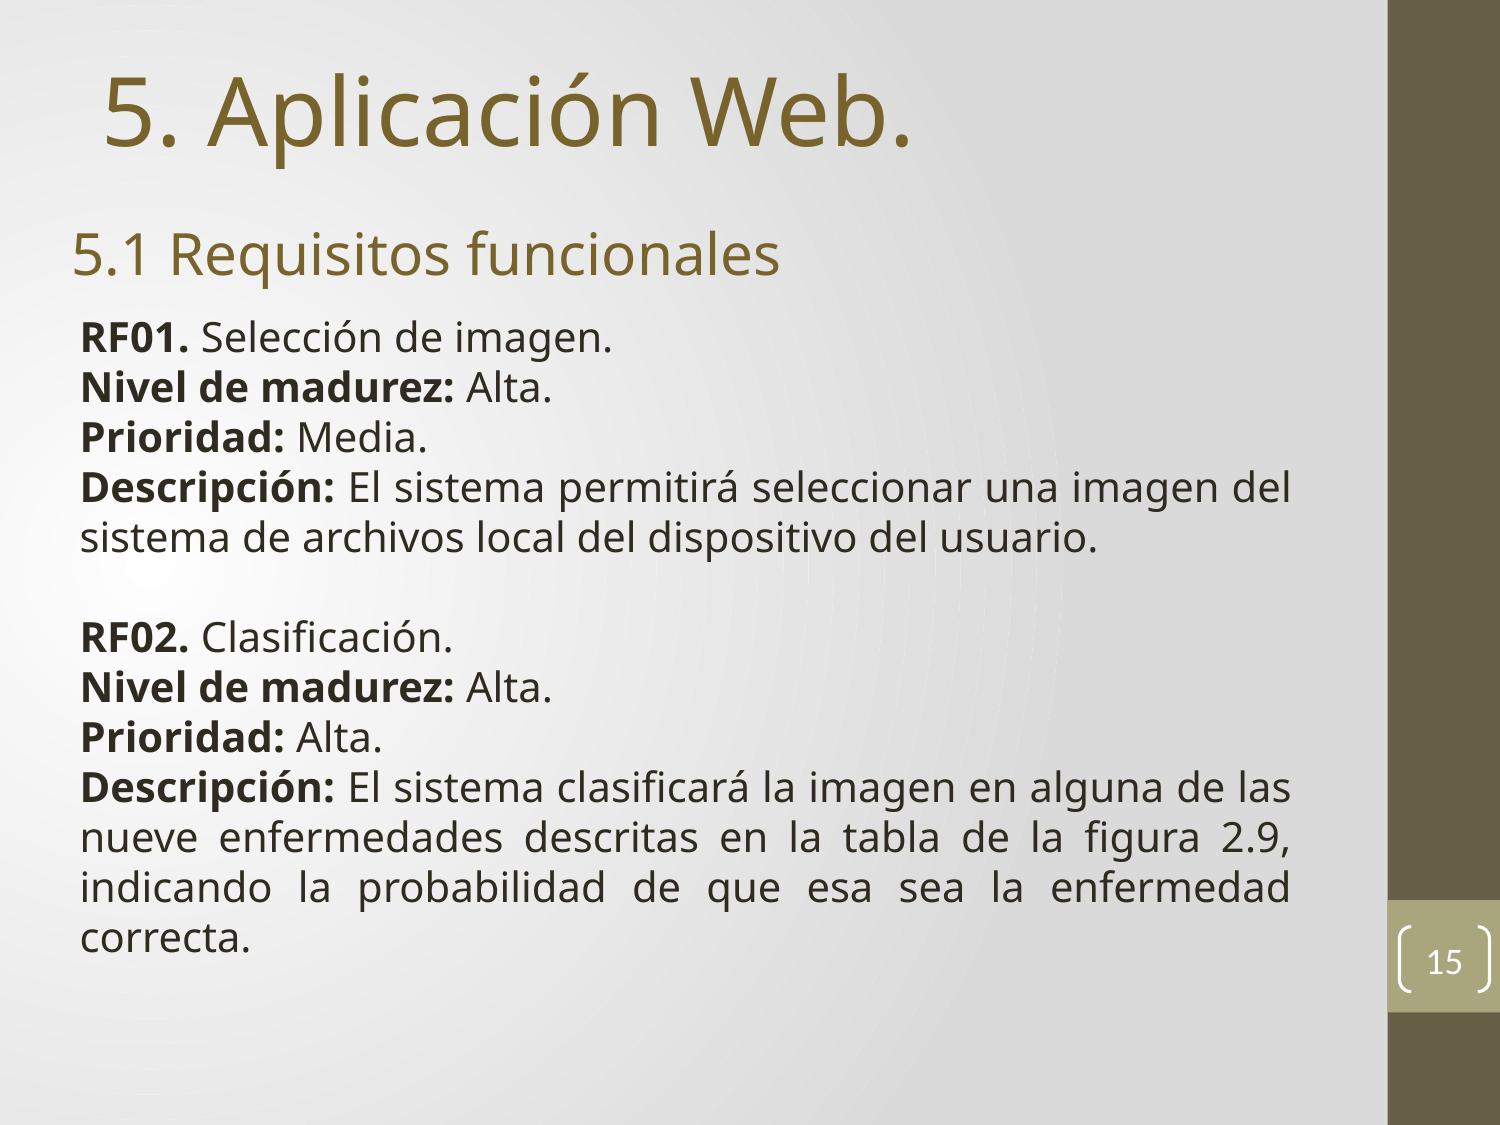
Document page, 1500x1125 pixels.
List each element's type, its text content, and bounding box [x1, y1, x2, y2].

text_box RF01. Selección de imagen. Nivel de madurez: Alta. Prioridad: Media. Descripción: El sistema permitirá seleccionar una imagen del sistema de archivos local del dispositivo del usuario. RF02. Clasificación. Nivel de madurez: Alta. Prioridad: Alta. Descripción: El sistema clasificará la imagen en alguna de las nueve enfermedades descritas en la tabla de la figura 2.9, indicando la probabilidad de que esa sea la enfermedad correcta. [64, 253, 1308, 969]
text_box 5.1 Requisitos funcionales [47, 194, 1195, 295]
slide_number 15 [1397, 925, 1492, 994]
text_box 5. Aplicación Web. [78, 0, 1319, 173]
